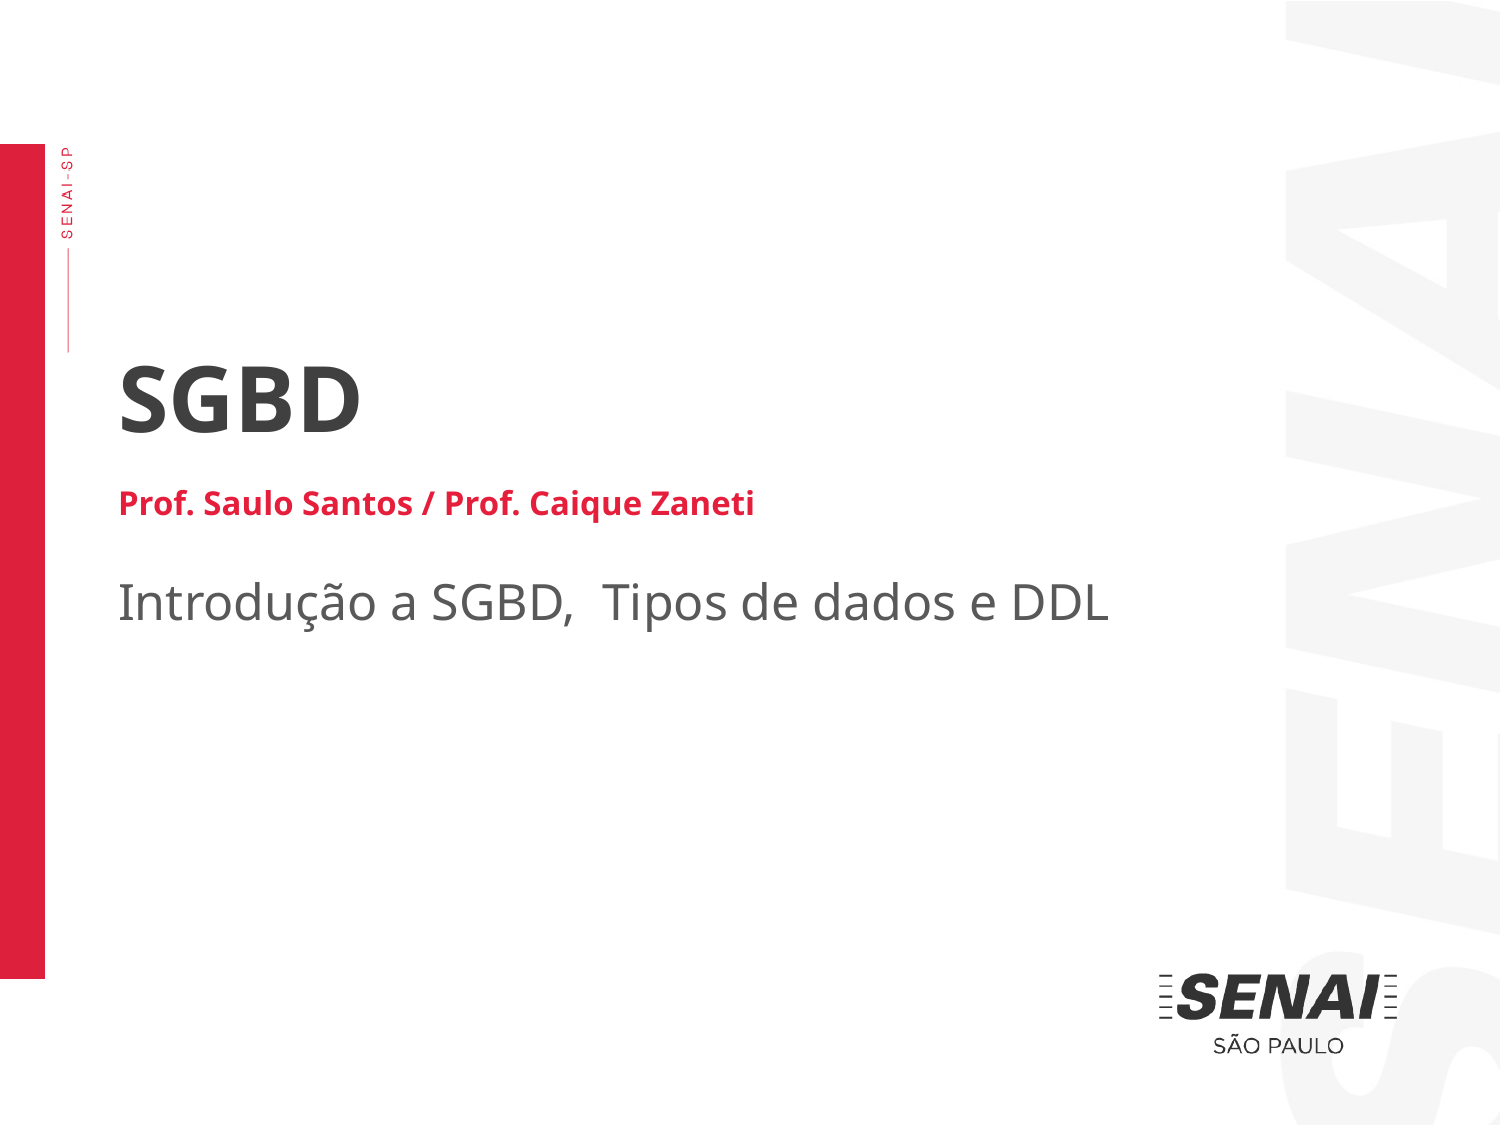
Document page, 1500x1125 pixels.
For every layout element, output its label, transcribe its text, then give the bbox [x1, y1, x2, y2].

picture [0, 0, 1500, 1125]
list Prof. Saulo Santos / Prof. Caique Zaneti [103, 479, 855, 552]
list Introdução a SGBD, Tipos de dados e DDL [103, 569, 1397, 718]
list SGBD [103, 345, 1397, 462]
